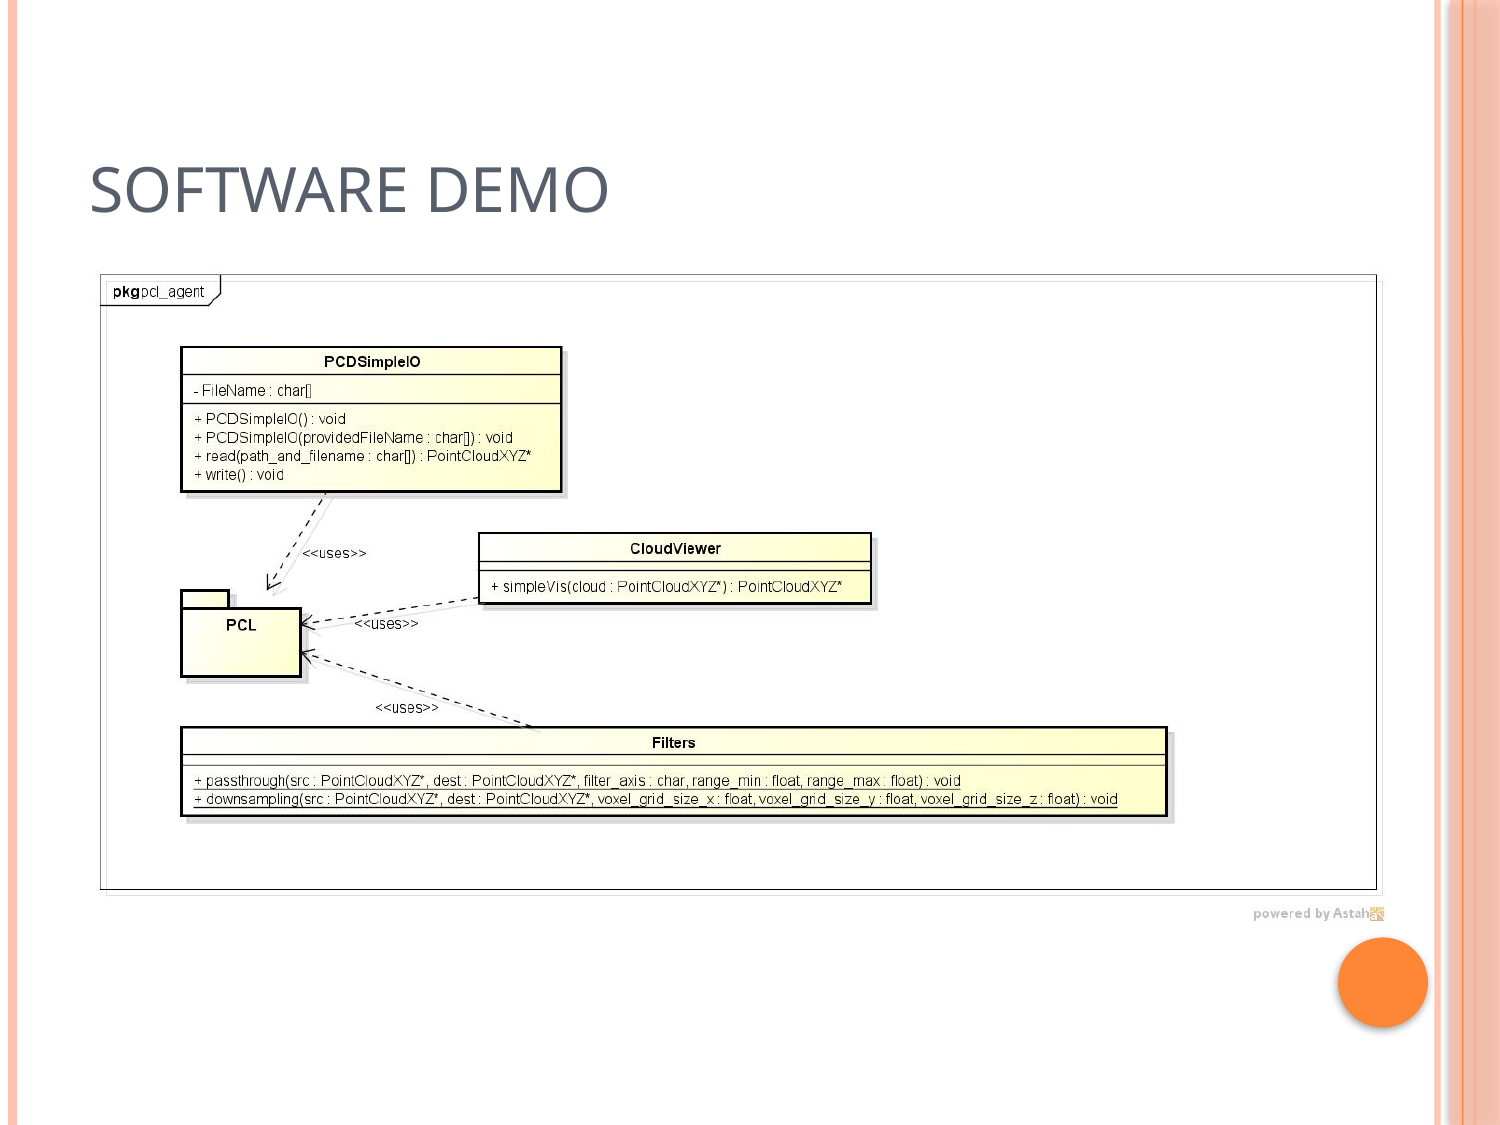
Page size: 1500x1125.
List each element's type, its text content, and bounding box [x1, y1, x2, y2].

picture [86, 261, 1388, 926]
list Class Diagram [75, 262, 1300, 1062]
title Software Demo [75, 45, 1300, 233]
